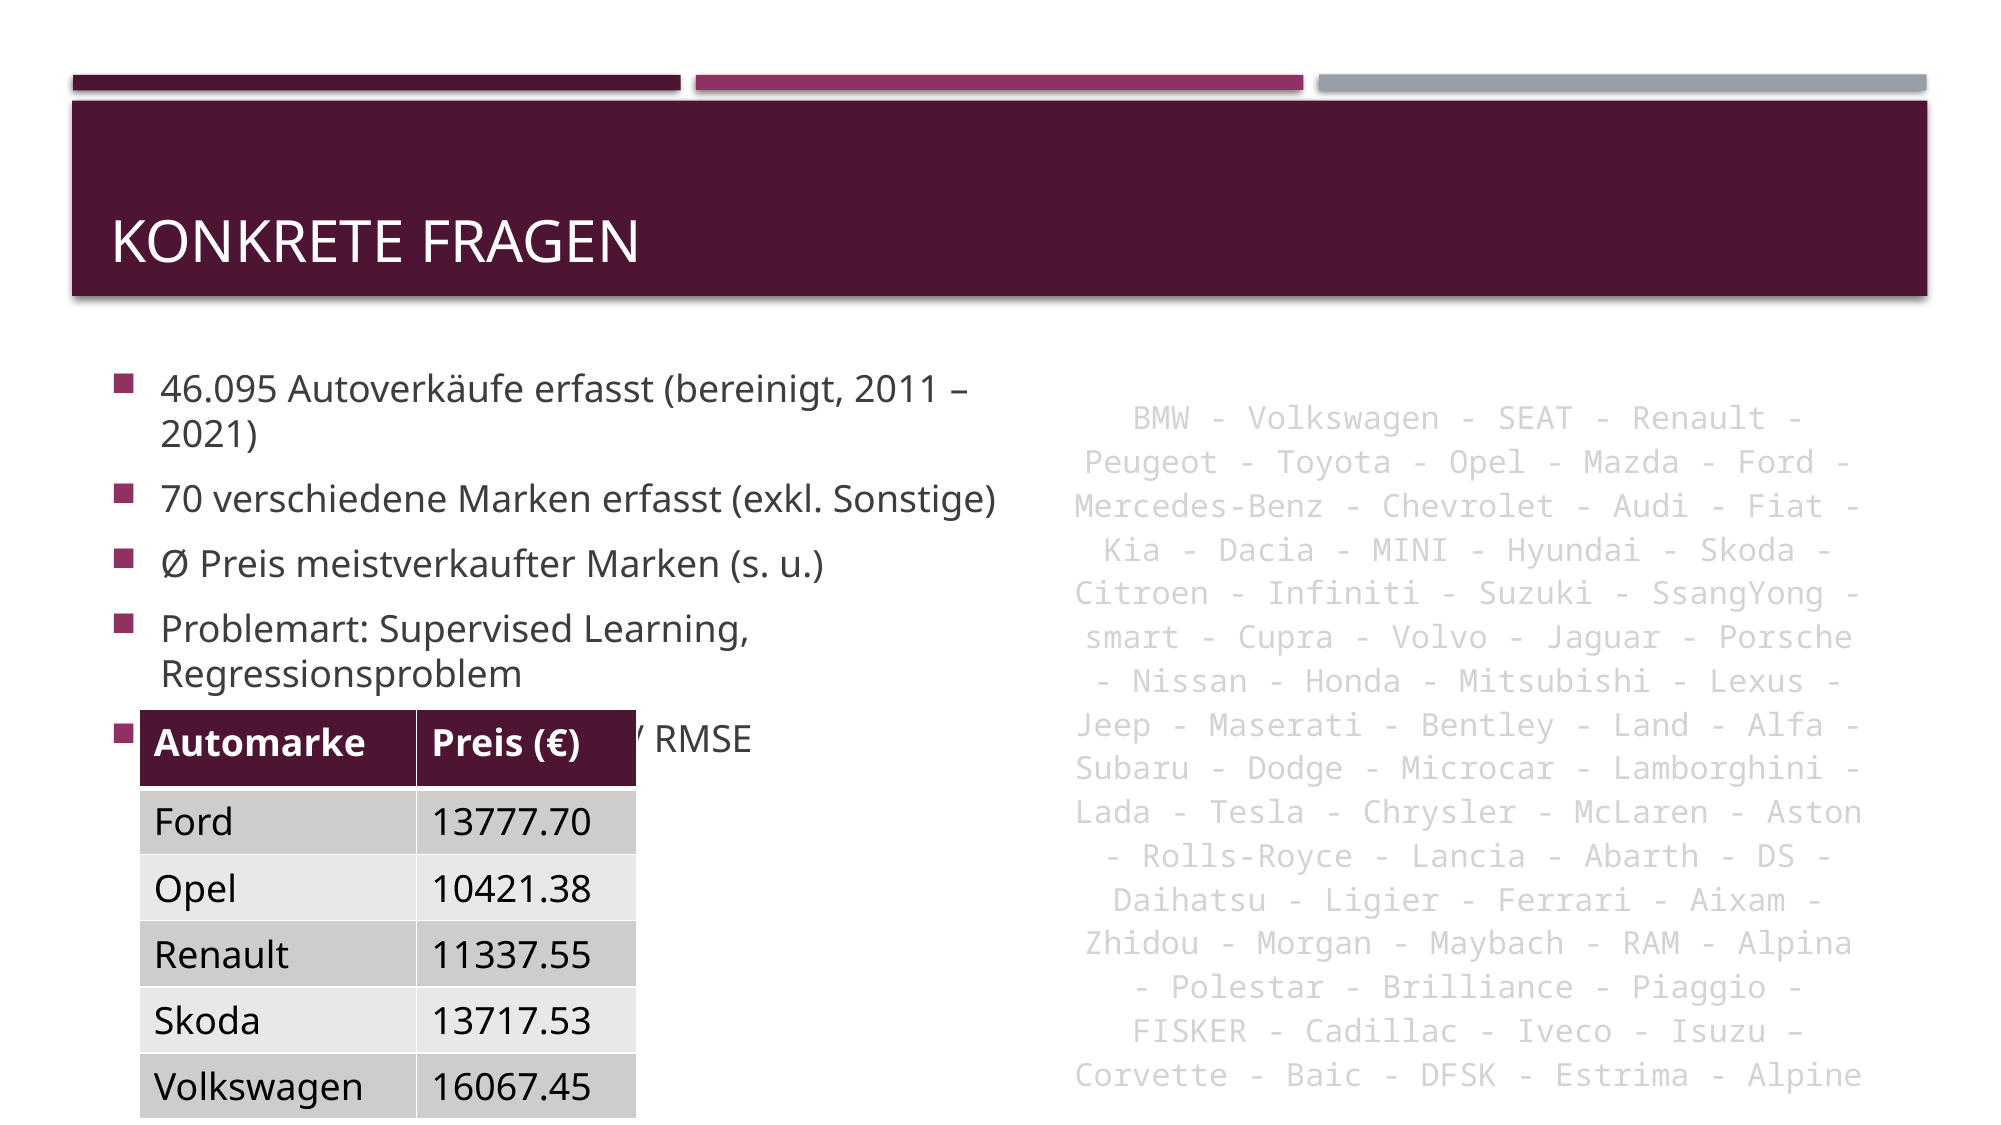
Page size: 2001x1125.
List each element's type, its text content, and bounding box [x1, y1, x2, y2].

text_box BMW - Volkswagen - SEAT - Renault - Peugeot - Toyota - Opel - Mazda - Ford - Mercedes-Benz - Chevrolet - Audi - Fiat - Kia - Dacia - MINI - Hyundai - Skoda - Citroen - Infiniti - Suzuki - SsangYong - smart - Cupra - Volvo - Jaguar - Porsche - Nissan - Honda - Mitsubishi - Lexus - Jeep - Maserati - Bentley - Land - Alfa - Subaru - Dodge - Microcar - Lamborghini - Lada - Tesla - Chrysler - McLaren - Aston - Rolls-Royce - Lancia - Abarth - DS - Daihatsu - Ligier - Ferrari - Aixam - Zhidou - Morgan - Maybach - RAM - Alpina - Polestar - Brilliance - Piaggio - FISKER - Cadillac - Iveco - Isuzu – Corvette - Baic - DFSK - Estrima - Alpine [999, 387, 1888, 1107]
table_header Automarke [140, 710, 416, 786]
title Konkrete Fragen [95, 115, 1905, 282]
table_cell Skoda [140, 988, 416, 1052]
table_cell Ford [140, 791, 416, 854]
list 46.095 Autoverkäufe erfasst (bereinigt, 2011 – 2021) 70 verschiedene Marken erfasst (exkl. Sonstige) Ø Preis meistverkaufter Marken (s. u.) Problemart: Supervised Learning, Regressionsproblem Evaluationsmethode: MAE / RMSE [95, 357, 1055, 962]
table_cell 16067.45 [417, 1054, 636, 1118]
table_cell Opel [140, 855, 416, 920]
table_cell 10421.38 [417, 855, 636, 920]
table_cell 13777.70 [417, 791, 636, 854]
table_cell Volkswagen [140, 1054, 416, 1118]
table_cell Renault [140, 921, 416, 986]
table_cell 13717.53 [417, 988, 636, 1052]
table_cell 11337.55 [417, 921, 636, 986]
table_header Preis (€) [417, 710, 636, 786]
